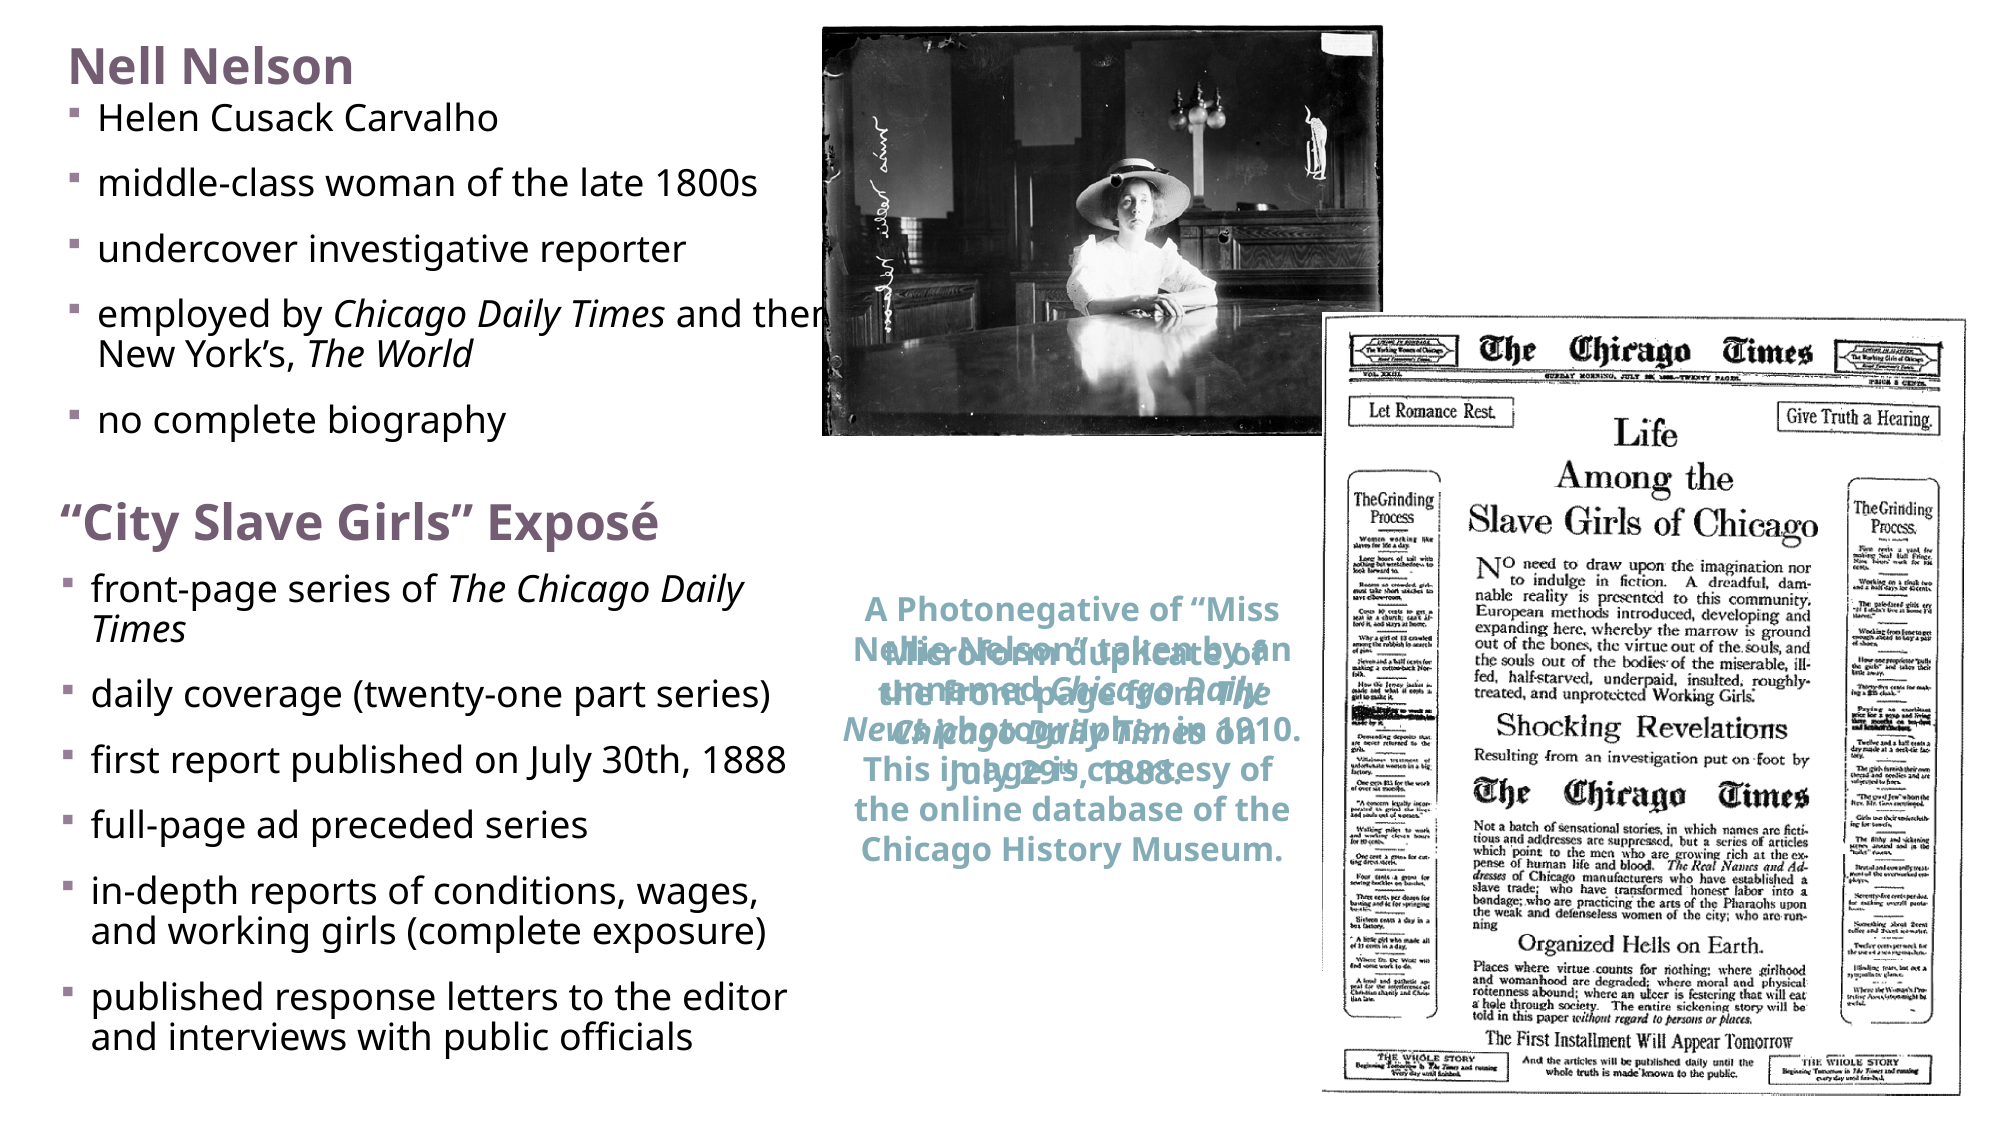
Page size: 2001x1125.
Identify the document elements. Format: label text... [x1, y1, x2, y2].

list front-page series of The Chicago Daily Times daily coverage (twenty-one part series) first report published on July 30th, 1888 full-page ad preceded series in-depth reports of conditions, wages, and working girls (complete exposure) published response letters to the editor and interviews with public officials [45, 562, 826, 1103]
list Helen Cusack Carvalho middle-class woman of the late 1800s undercover investigative reporter employed by Chicago Daily Times and then New York’s, The World no complete biography [52, 91, 882, 475]
list “City Slave Girls” Exposé [45, 472, 826, 562]
picture [822, 24, 1976, 1105]
list Nell Nelson [52, 24, 822, 91]
text_box Microform duplicate of the front page from The Chicago Daily Times on July 29th, 1888. [850, 624, 1300, 799]
text_box A Photonegative of “Miss Nellie Nelson” taken by an unnamed Chicago Daily News photographer in 1910. This image is courtesy of the online database of the Chicago History Museum. [822, 581, 1321, 903]
